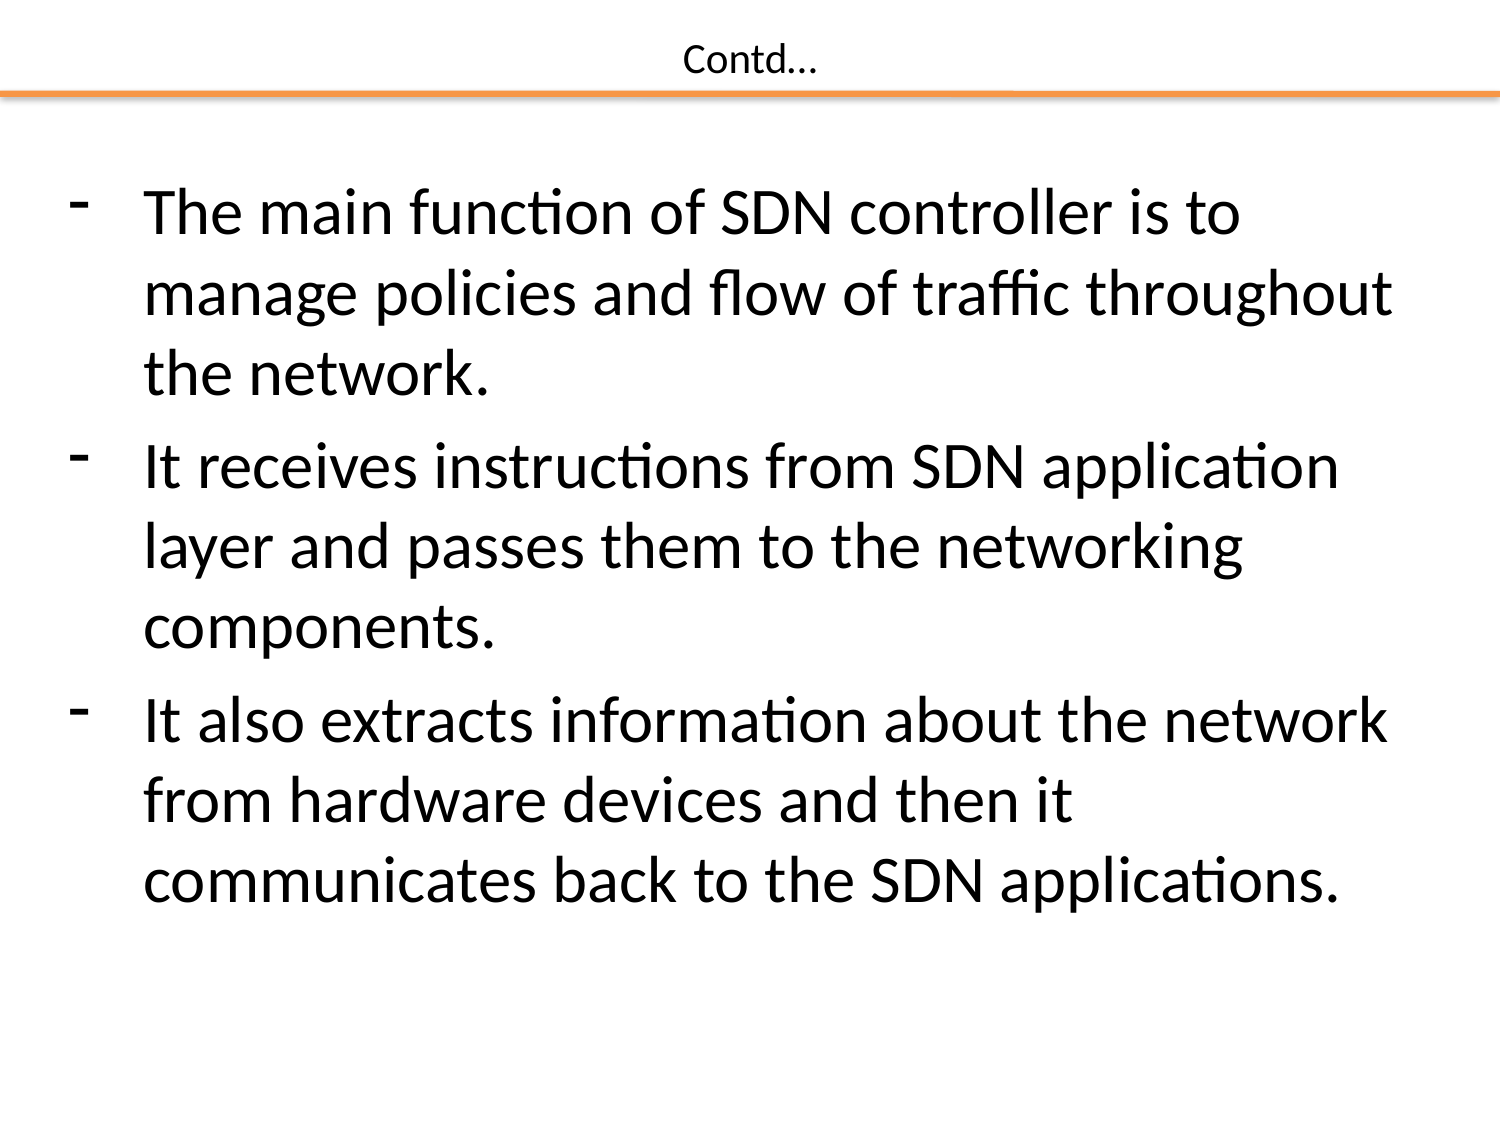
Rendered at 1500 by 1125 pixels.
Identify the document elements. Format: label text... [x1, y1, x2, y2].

subtitle The main function of SDN controller is to manage policies and flow of traffic throughout the network. It receives instructions from SDN application layer and passes them to the networking components. It also extracts information about the network from hardware devices and then it communicates back to the SDN applications. [53, 160, 1424, 1024]
title Contd… [112, 22, 1388, 90]
